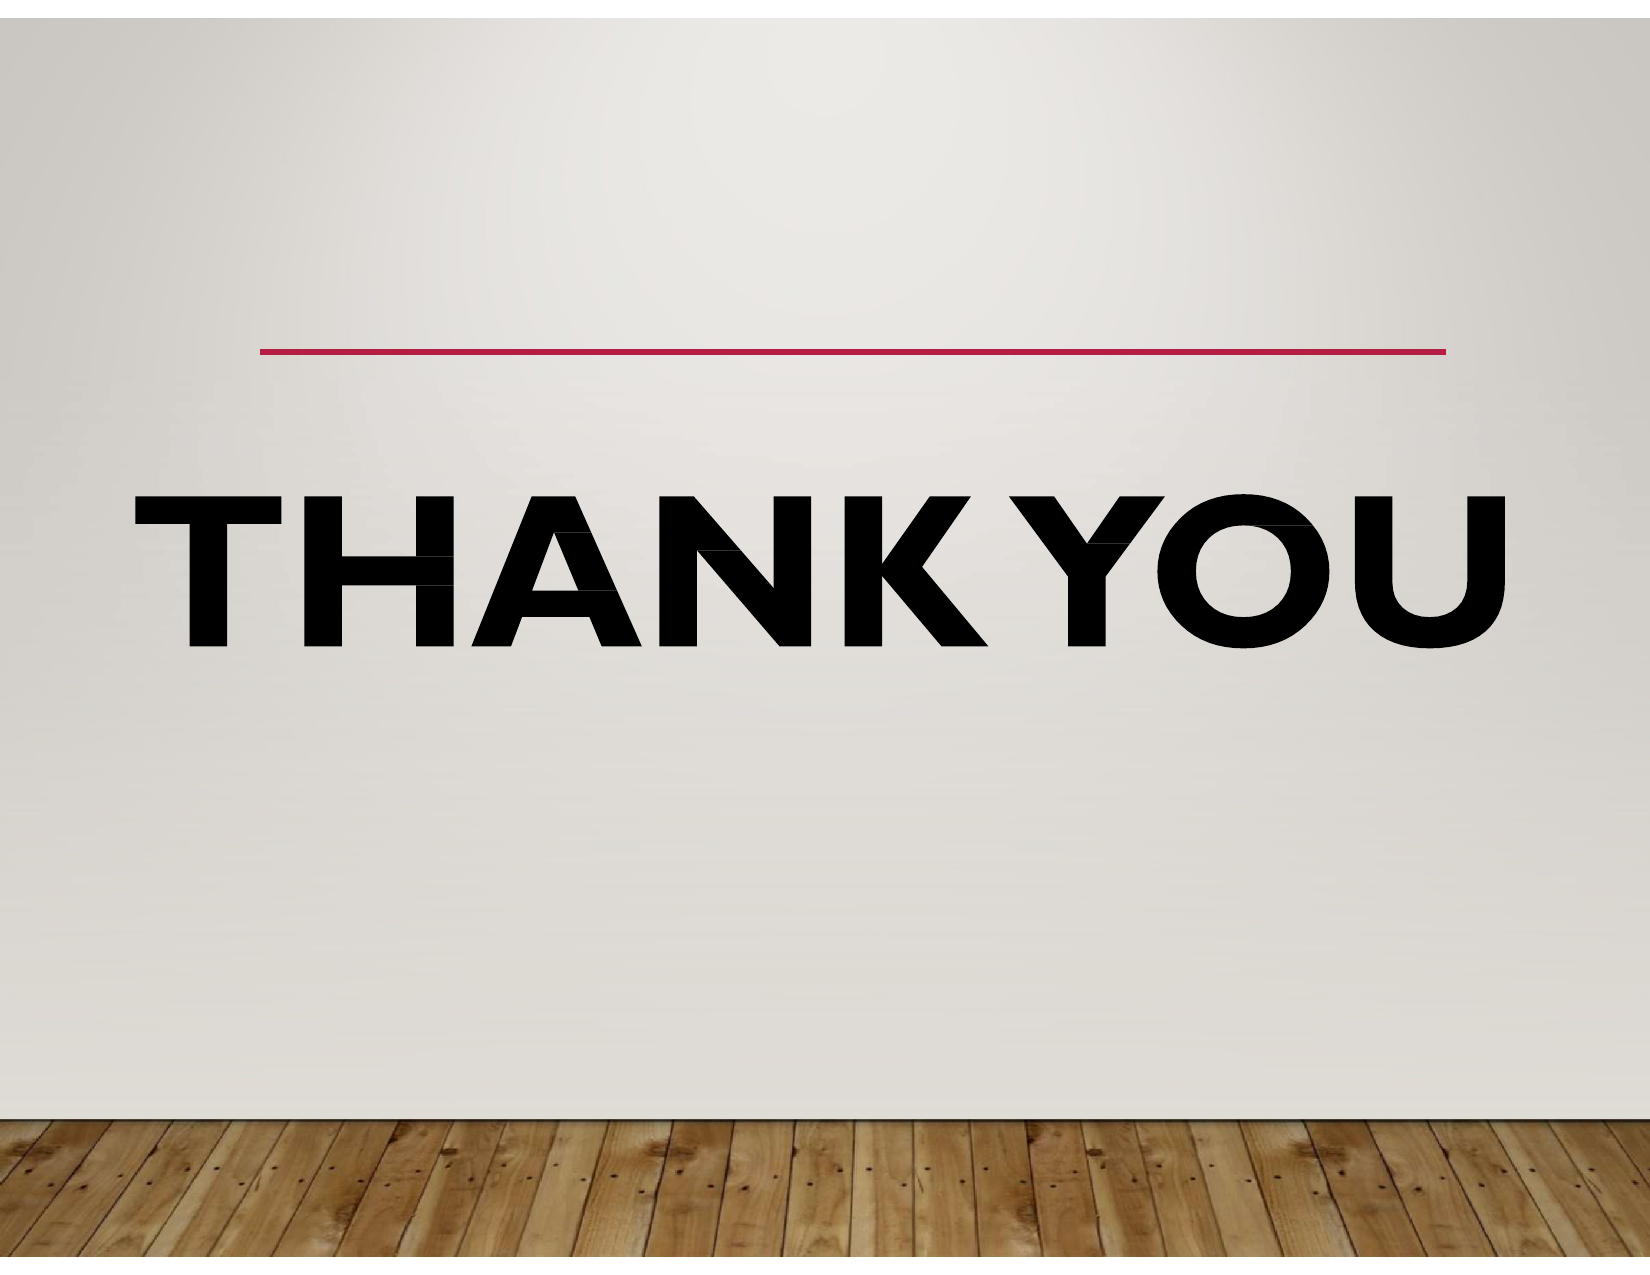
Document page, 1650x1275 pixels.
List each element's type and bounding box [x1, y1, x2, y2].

text_box [135, 496, 282, 647]
picture [0, 18, 1650, 1257]
text_box [659, 496, 812, 647]
text_box [844, 496, 989, 647]
text_box [471, 496, 642, 647]
text_box [1008, 496, 1165, 647]
text_box [1354, 496, 1505, 649]
text_box [1157, 494, 1330, 649]
text_box [304, 496, 454, 647]
